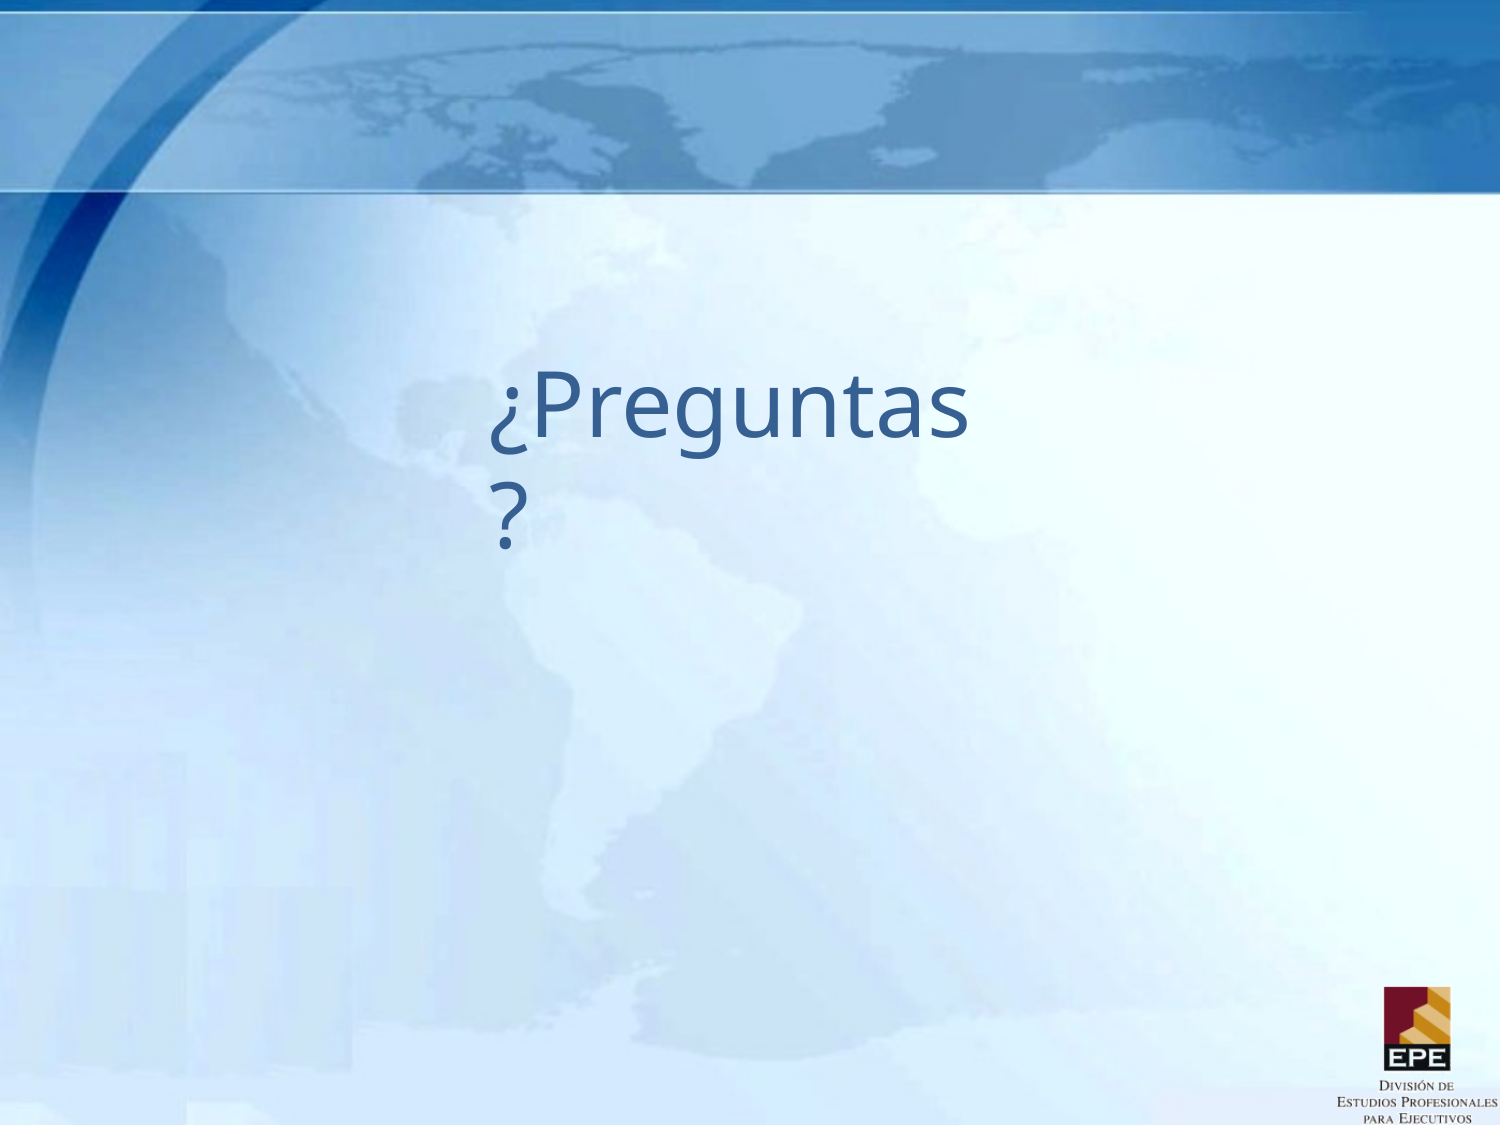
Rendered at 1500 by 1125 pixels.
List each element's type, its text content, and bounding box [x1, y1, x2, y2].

title ¿Preguntas? [474, 337, 1025, 575]
picture [0, 0, 1500, 1125]
